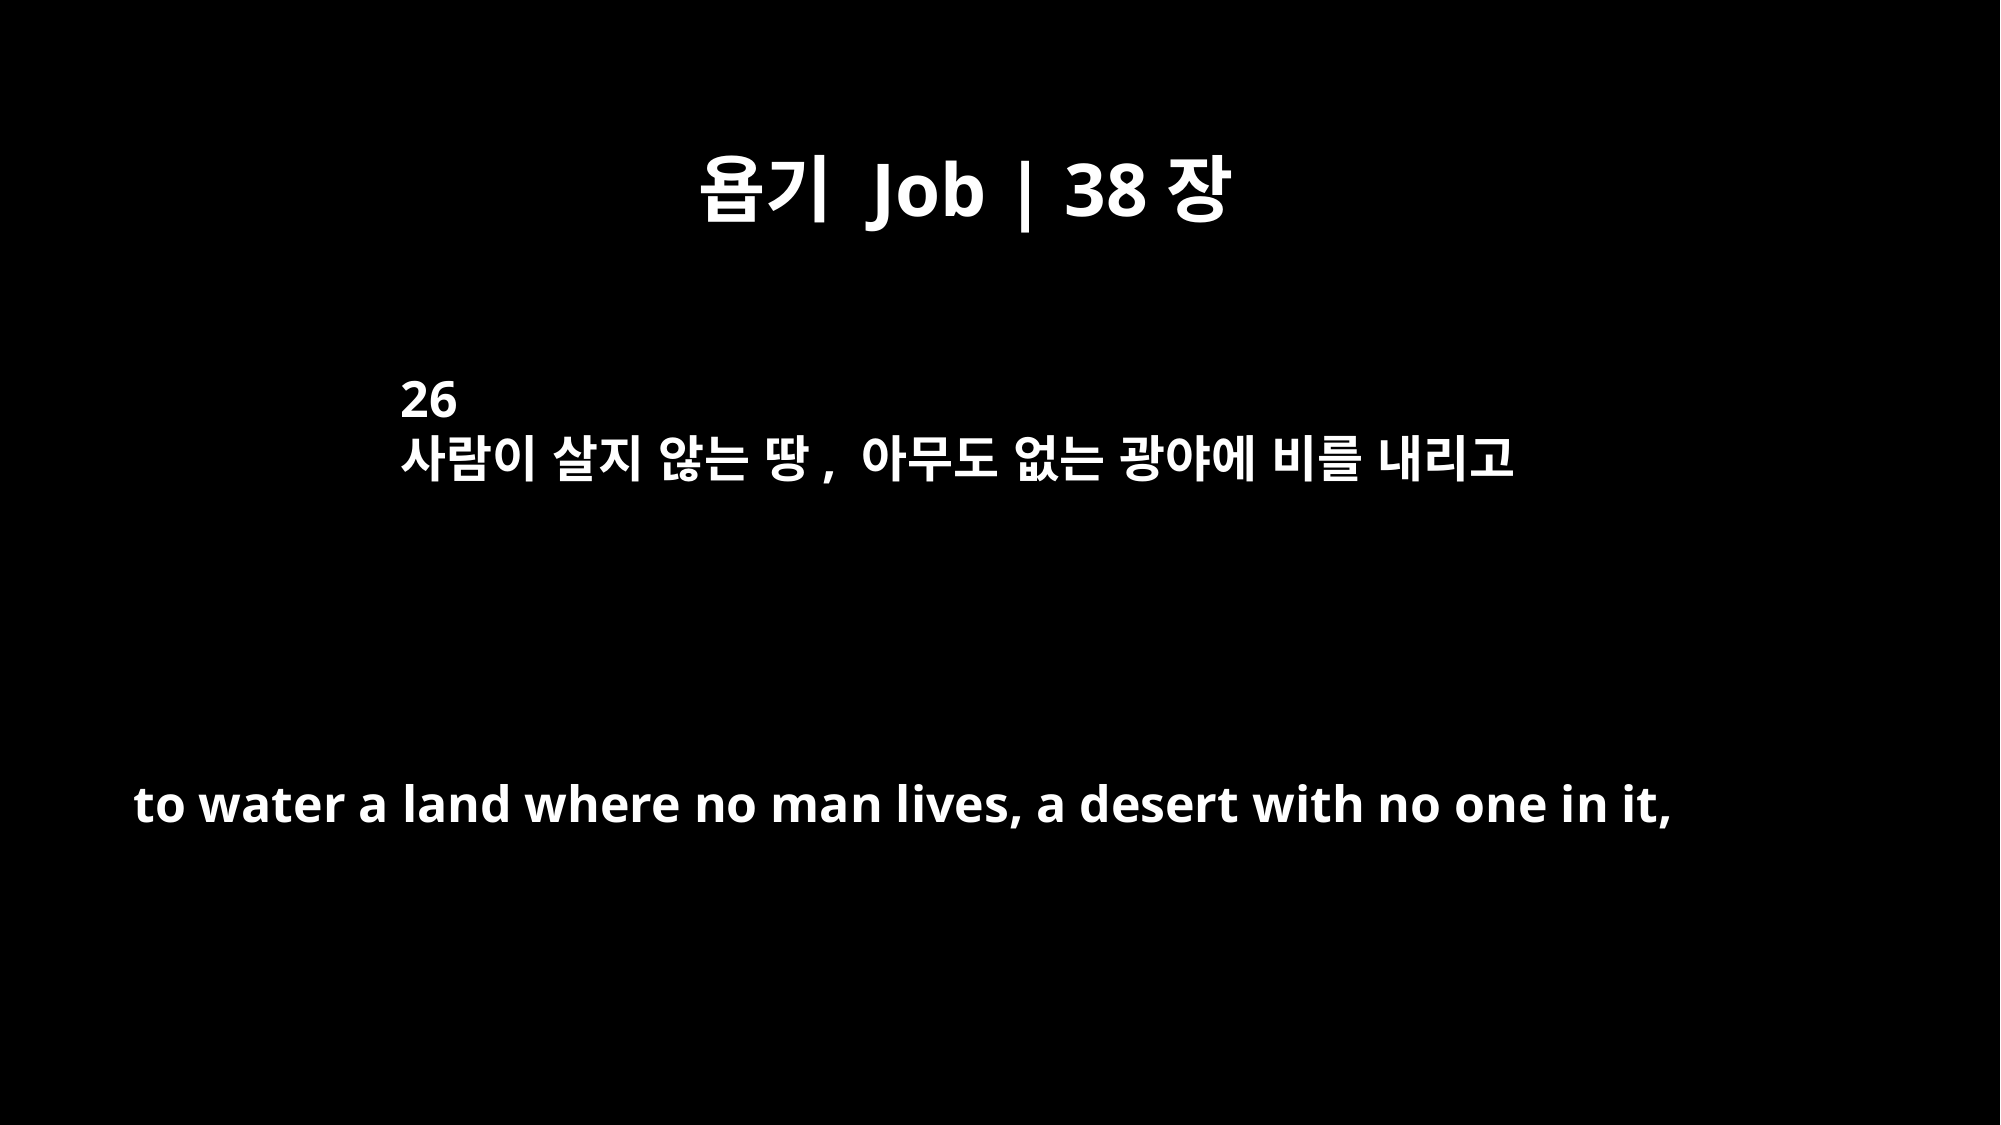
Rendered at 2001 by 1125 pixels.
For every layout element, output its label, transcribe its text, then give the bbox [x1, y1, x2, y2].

text_box 욥기 Job | 38장 [683, 136, 1249, 239]
text_box 26 사람이 살지 않는 땅, 아무도 없는 광야에 비를 내리고 [385, 359, 1531, 495]
text_box to water a land where no man lives, a desert with no one in it, [118, 764, 1689, 840]
